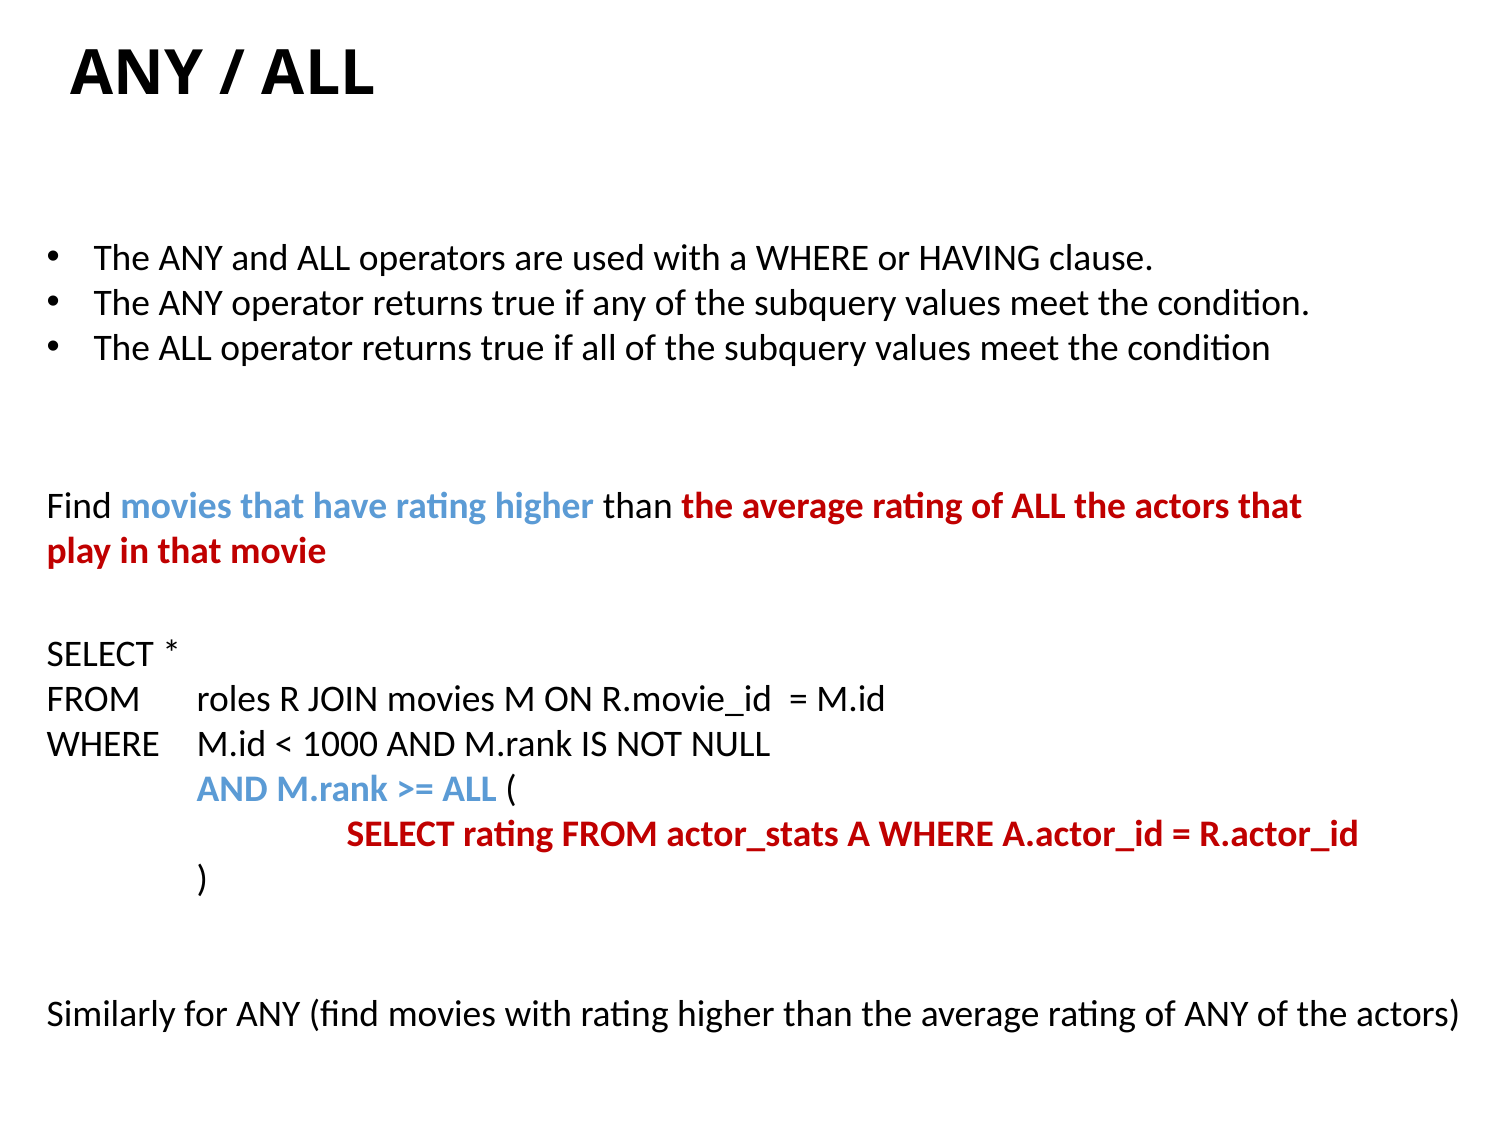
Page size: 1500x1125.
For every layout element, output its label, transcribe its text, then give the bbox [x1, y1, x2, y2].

text_box SELECT * FROM roles R JOIN movies M ON R.movie_id = M.id WHERE M.id < 1000 AND M.rank IS NOT NULL AND M.rank >= ALL ( SELECT rating FROM actor_stats A WHERE A.actor_id = R.actor_id ) Similarly for ANY (find movies with rating higher than the average rating of ANY of the actors) [31, 621, 1489, 1041]
text_box Find movies that have rating higher than the average rating of ALL the actors that play in that movie [31, 474, 1384, 621]
text_box ANY / ALL [63, 24, 1336, 114]
text_box The ANY and ALL operators are used with a WHERE or HAVING clause. The ANY operator returns true if any of the subquery values meet the condition. The ALL operator returns true if all of the subquery values meet the condition [31, 225, 1378, 421]
text_box [77, 217, 1423, 268]
